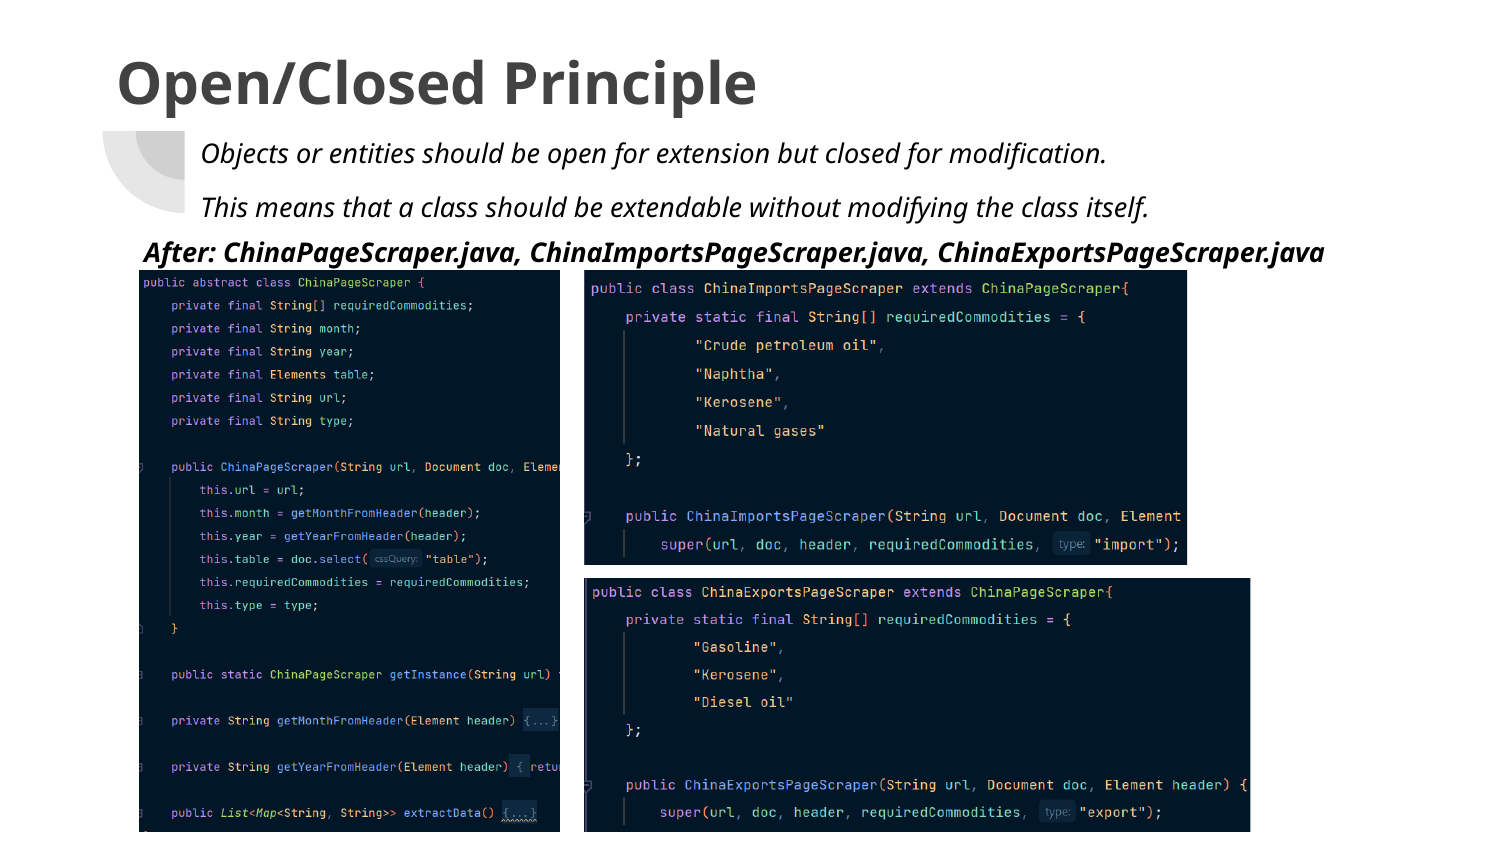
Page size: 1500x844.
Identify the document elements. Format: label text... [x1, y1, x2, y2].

picture [583, 578, 1251, 832]
list After: ChinaPageScraper.java, ChinaImportsPageScraper.java, ChinaExportsPageScraper.java [0, 221, 1500, 346]
picture [139, 270, 561, 832]
title Open/Closed Principle [101, 31, 1154, 164]
list Objects or entities should be open for extension but closed for modification. This means that a class should be extendable without modifying the class itself. [185, 122, 1339, 221]
picture [583, 270, 1188, 565]
